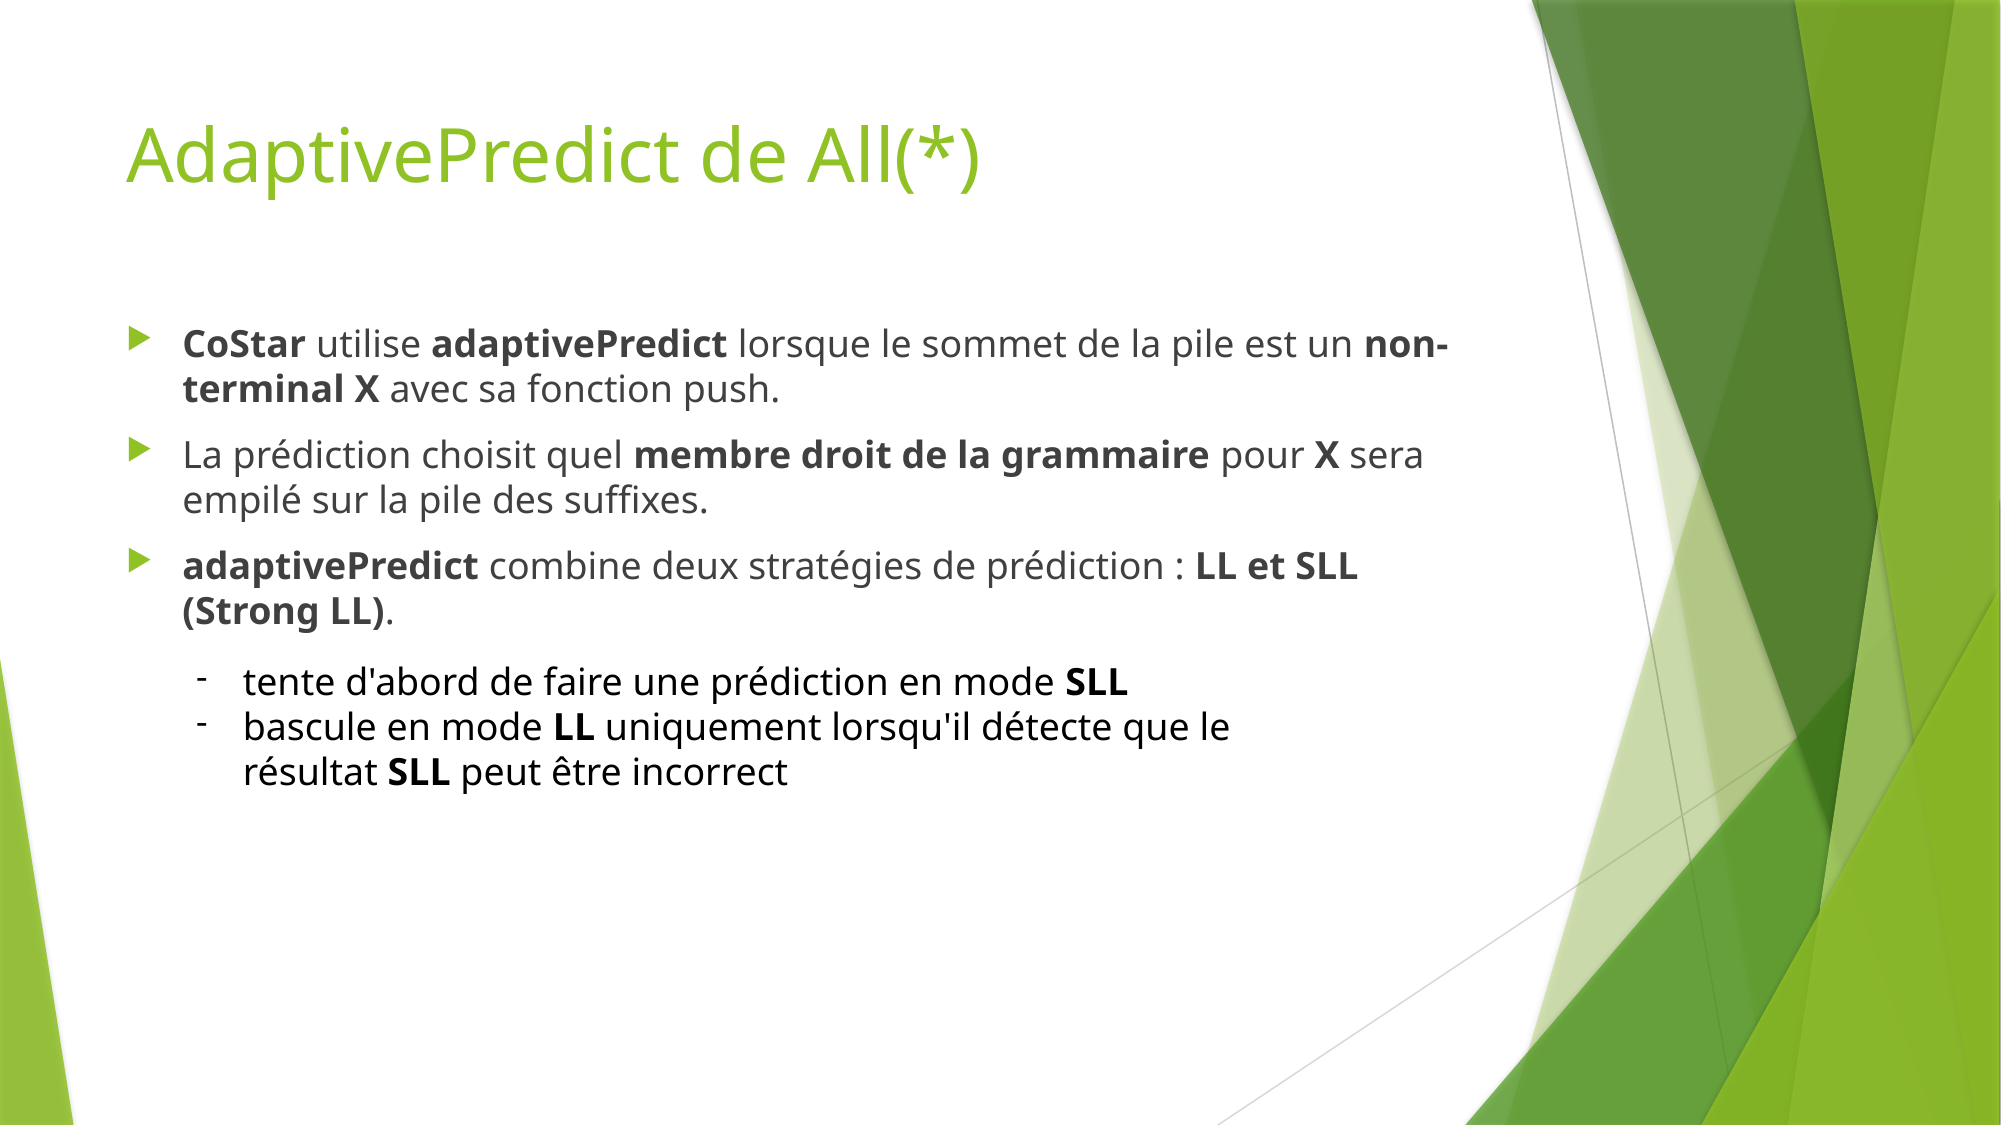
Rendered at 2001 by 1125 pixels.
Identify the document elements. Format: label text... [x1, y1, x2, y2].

text_box tente d'abord de faire une prédiction en mode SLL bascule en mode LL uniquement lorsqu'il détecte que le résultat SLL peut être incorrect [181, 650, 1435, 846]
title AdaptivePredict de All(*) [111, 99, 1522, 312]
list CoStar utilise adaptivePredict lorsque le sommet de la pile est un non-terminal X avec sa fonction push. La prédiction choisit quel membre droit de la grammaire pour X sera empilé sur la pile des suffixes. adaptivePredict combine deux stratégies de prédiction : LL et SLL (Strong LL). [111, 312, 1522, 666]
